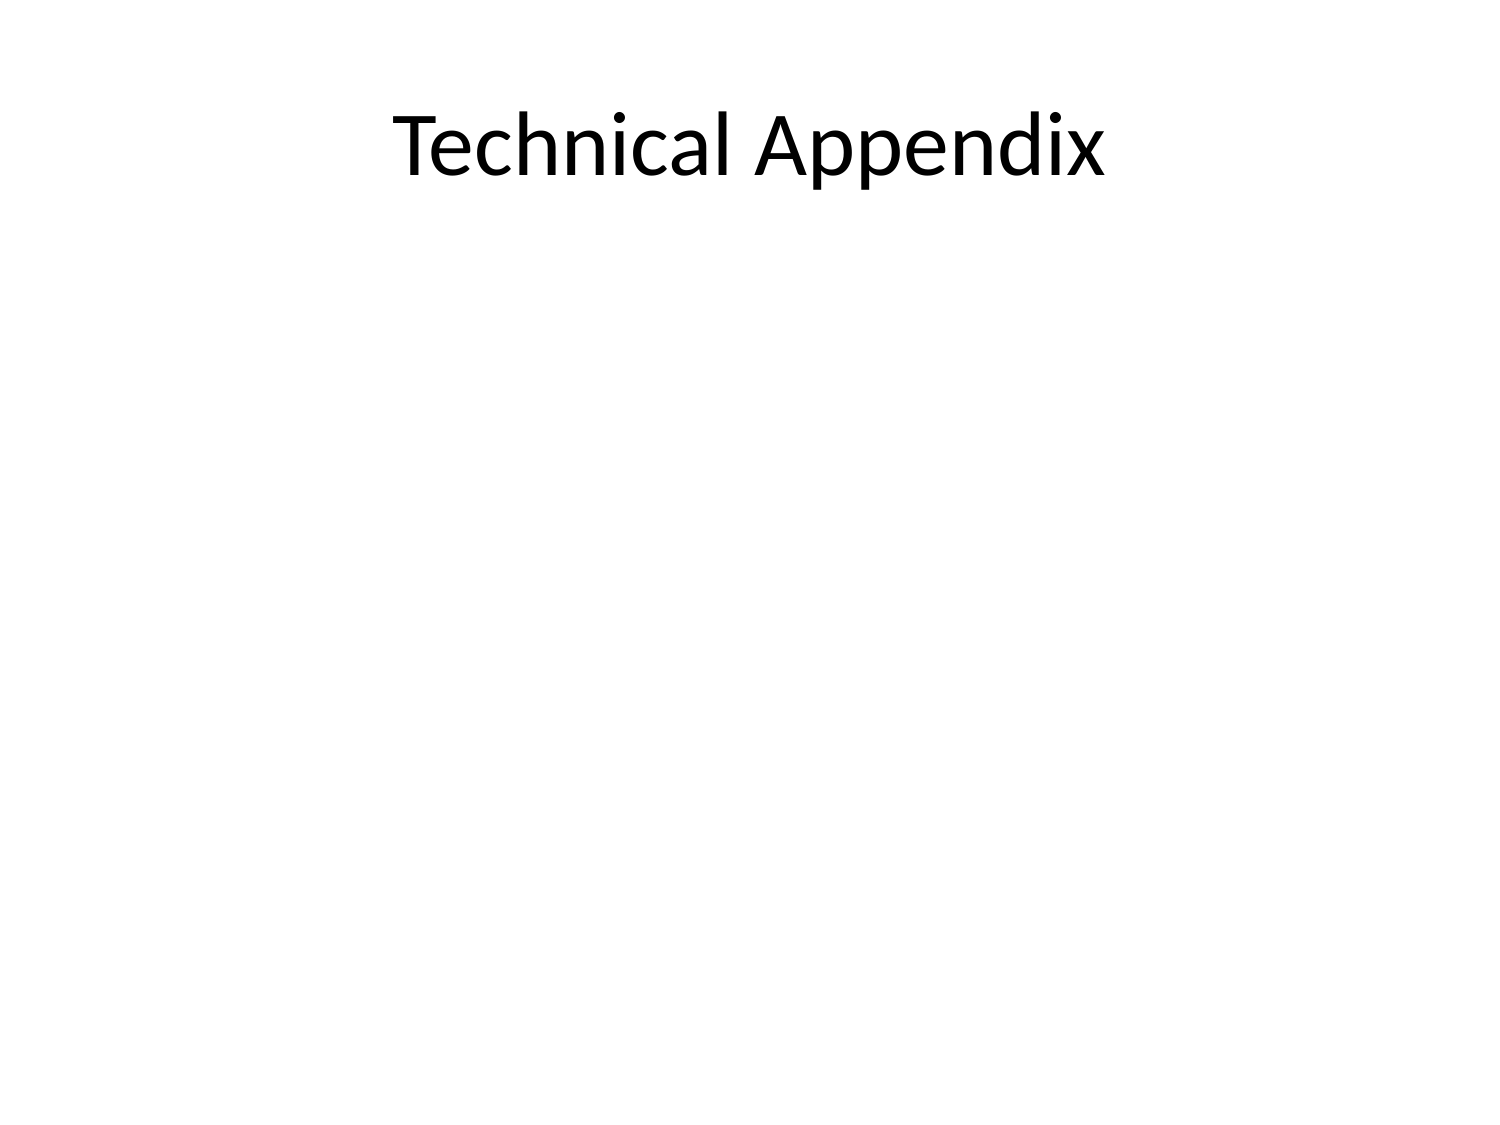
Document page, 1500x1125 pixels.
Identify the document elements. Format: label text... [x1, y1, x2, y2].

title Technical Appendix [75, 45, 1425, 233]
